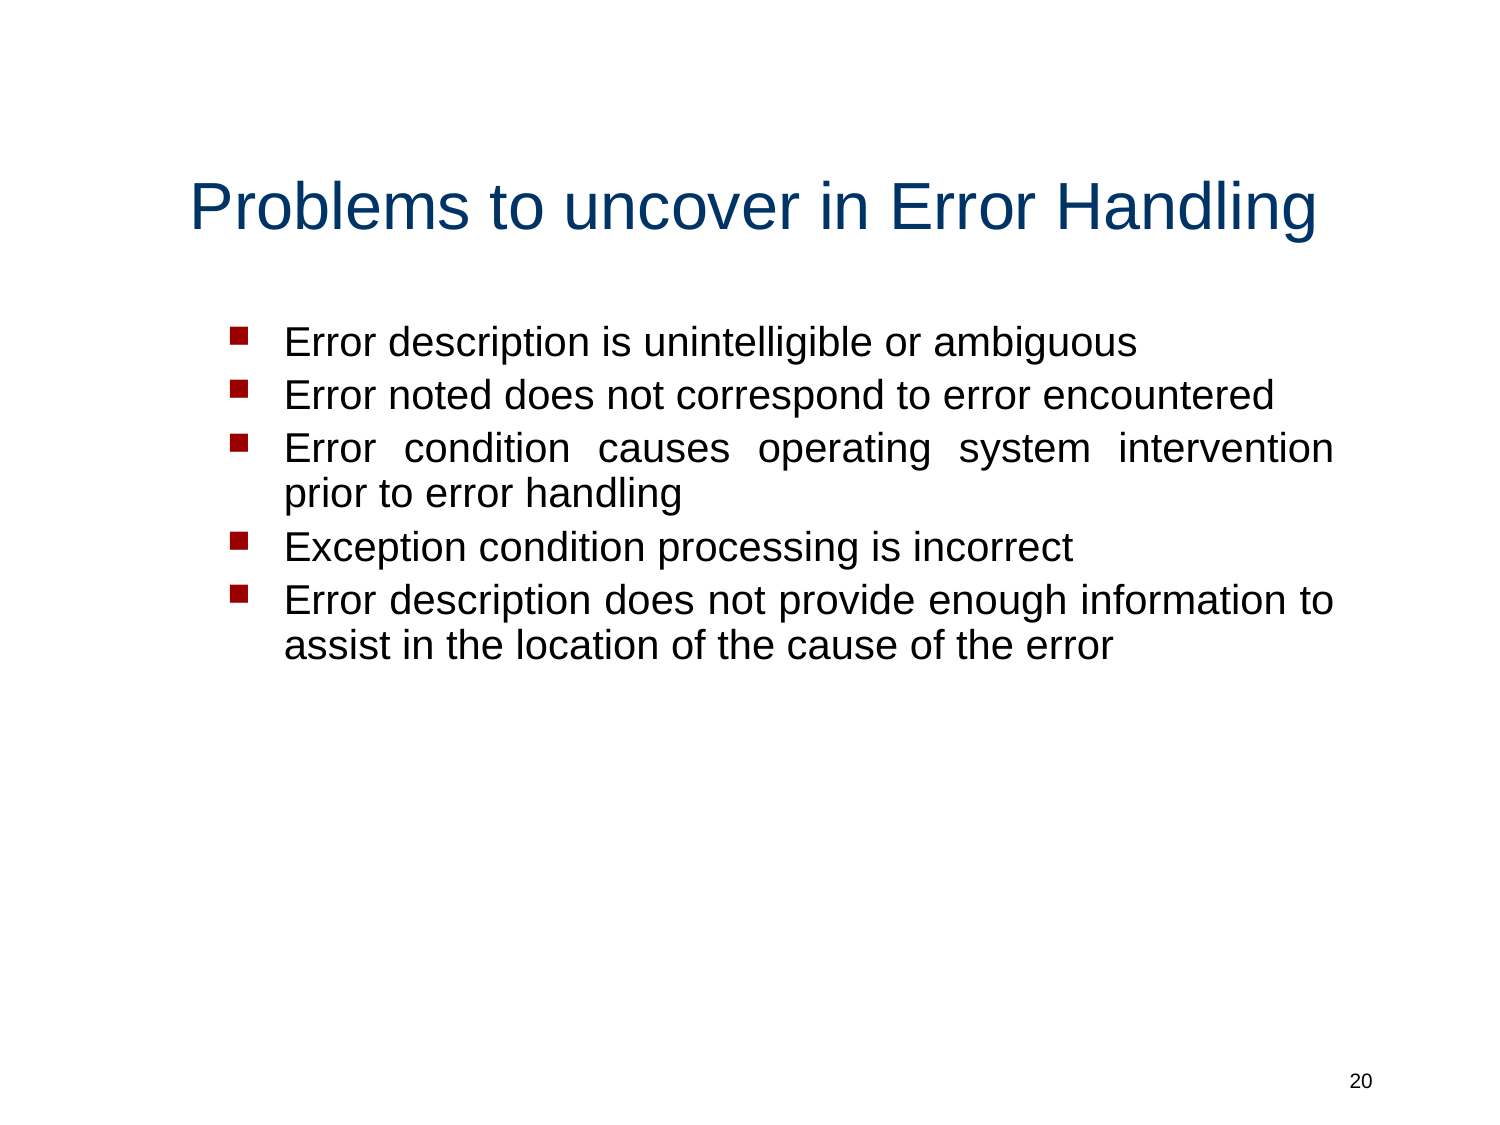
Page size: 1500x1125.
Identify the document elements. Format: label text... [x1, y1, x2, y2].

slide_number 20 [1074, 1025, 1388, 1100]
list Error description is unintelligible or ambiguous Error noted does not correspond to error encountered Error condition causes operating system intervention prior to error handling Exception condition processing is incorrect Error description does not provide enough information to assist in the location of the cause of the error [212, 312, 1350, 1000]
title Problems to uncover in Error Handling [174, 62, 1388, 250]
